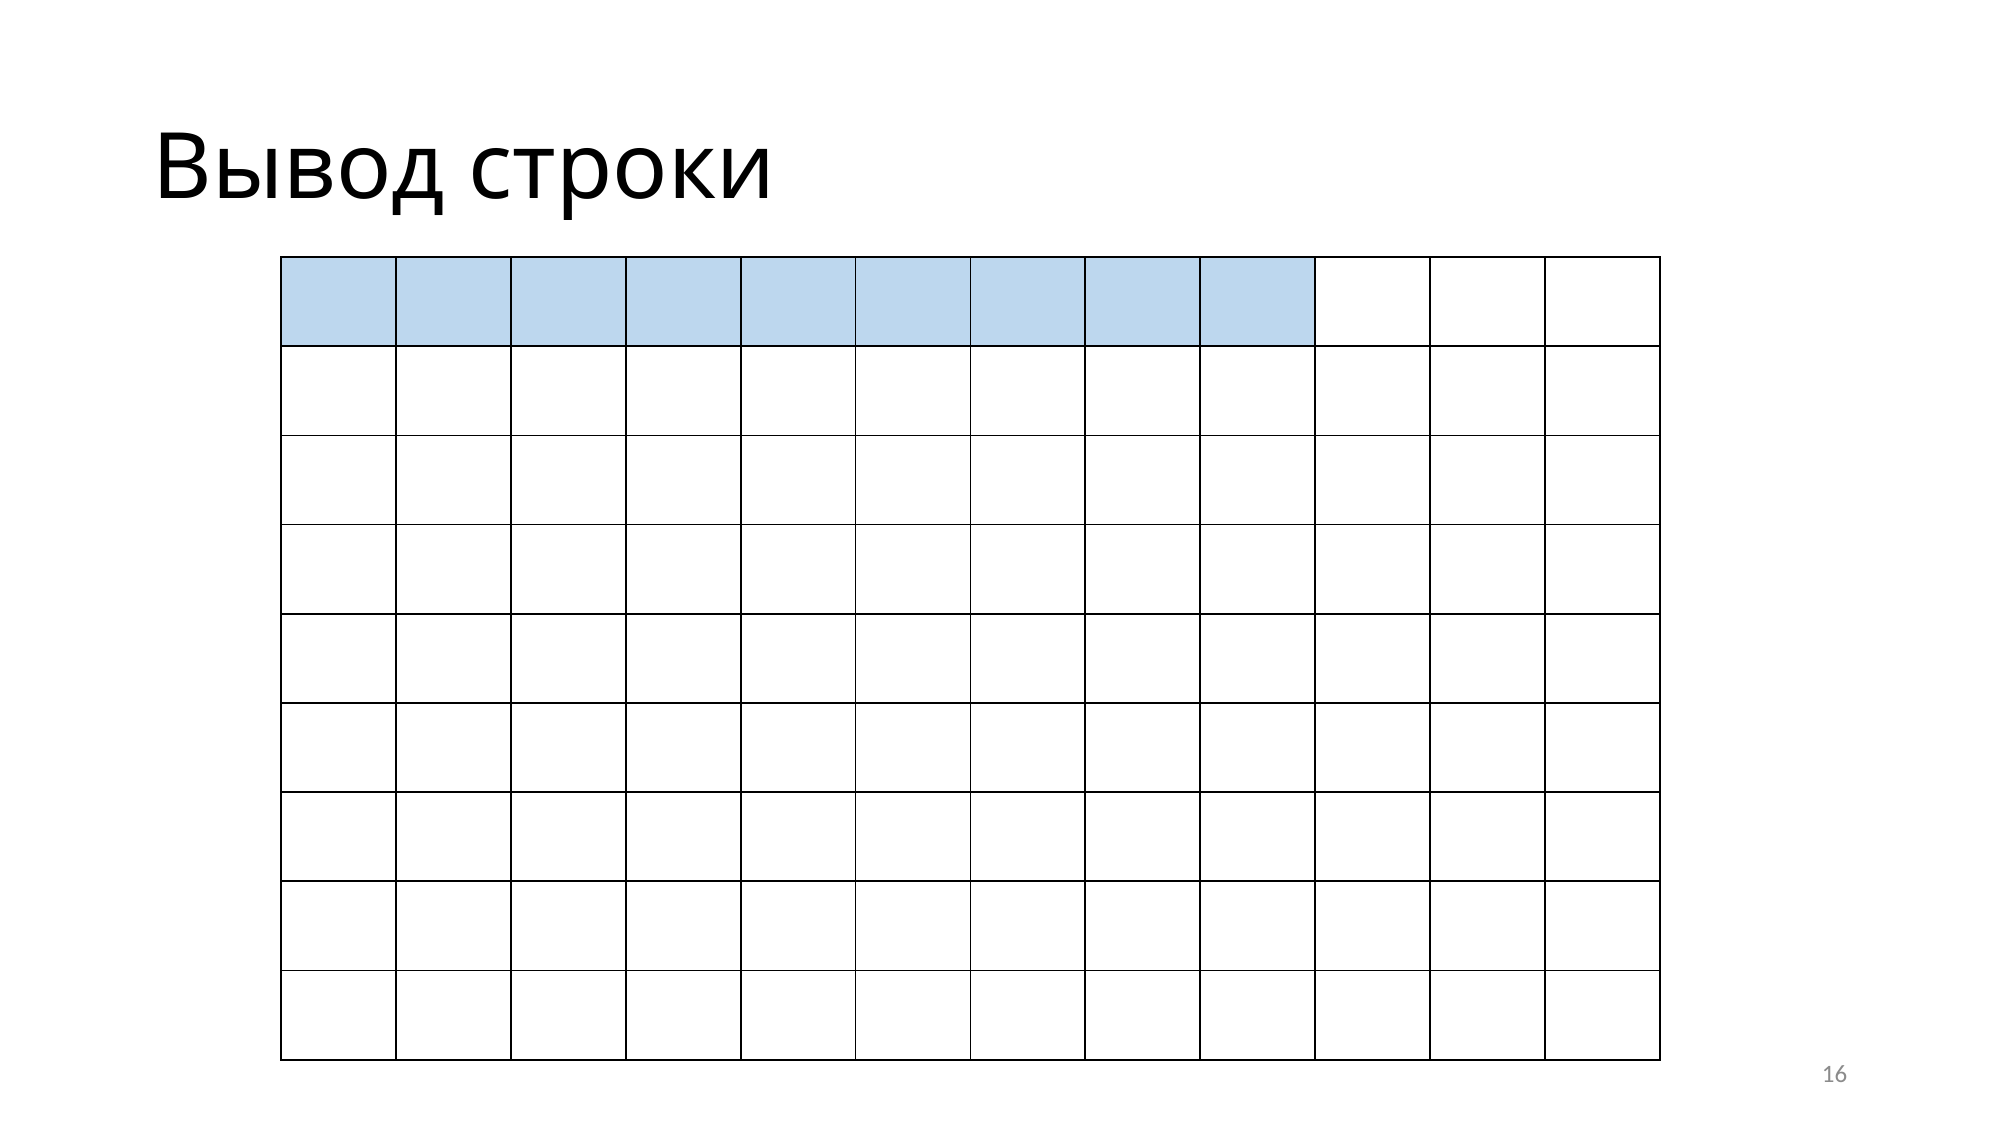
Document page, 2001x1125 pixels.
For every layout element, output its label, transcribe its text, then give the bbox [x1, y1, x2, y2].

table_cell [627, 882, 740, 970]
table_header [627, 258, 740, 345]
table_cell [627, 704, 740, 791]
table_cell [971, 525, 1084, 613]
table_cell [397, 704, 510, 791]
table_cell [1546, 615, 1659, 702]
table_cell [282, 525, 395, 613]
table_cell [1316, 882, 1429, 970]
table_cell [856, 971, 970, 1059]
table_header [971, 258, 1084, 345]
table_cell [1201, 882, 1314, 970]
table_cell [1316, 704, 1429, 791]
table_cell [397, 615, 510, 702]
table_cell [1431, 704, 1544, 791]
table_cell [742, 615, 855, 702]
table_header [1546, 258, 1659, 345]
table_cell [282, 347, 395, 435]
table_cell [742, 347, 855, 435]
table_cell [971, 704, 1084, 791]
table_cell [1546, 525, 1659, 613]
table_header [282, 258, 395, 345]
table_cell [1431, 347, 1544, 435]
table_cell [971, 347, 1084, 435]
table_cell [1431, 615, 1544, 702]
table_cell [1086, 615, 1199, 702]
table_cell [397, 793, 510, 880]
table_cell [1086, 793, 1199, 880]
table_cell [1316, 793, 1429, 880]
table_cell [1546, 971, 1659, 1042]
table_cell [512, 615, 625, 702]
table_cell [1086, 882, 1199, 970]
table_cell [856, 793, 970, 880]
table_cell [856, 882, 970, 970]
table_header [1431, 258, 1544, 345]
table_cell [971, 615, 1084, 702]
table_cell [512, 793, 625, 880]
table_cell [397, 525, 510, 613]
table_cell [1316, 525, 1429, 613]
table_cell [397, 347, 510, 435]
table_cell [1201, 347, 1314, 435]
table_cell [1316, 347, 1429, 435]
table_cell [1201, 615, 1314, 702]
table_cell [397, 882, 510, 970]
table_cell [1431, 882, 1544, 970]
table_cell [282, 971, 395, 1059]
table_cell [397, 436, 510, 524]
table_cell [1086, 525, 1199, 613]
table_cell [282, 615, 395, 702]
table_cell [971, 793, 1084, 880]
table_cell [282, 436, 395, 524]
table_cell [1201, 971, 1314, 1059]
table_cell [282, 704, 395, 791]
table_cell [512, 436, 625, 524]
table_cell [282, 793, 395, 880]
table_cell [1546, 882, 1659, 970]
table_cell [1086, 347, 1199, 435]
table_cell [1201, 525, 1314, 613]
table_cell [627, 347, 740, 435]
table_cell [971, 436, 1084, 524]
table_cell [397, 971, 510, 1059]
table_cell [512, 525, 625, 613]
table_cell [856, 347, 970, 435]
table_cell [627, 793, 740, 880]
table_cell [512, 882, 625, 970]
table_cell [856, 525, 970, 613]
table_cell [512, 347, 625, 435]
table_cell [1201, 793, 1314, 880]
table_header [742, 258, 855, 345]
table_cell [1431, 971, 1544, 1042]
table_header [1201, 258, 1314, 345]
table_cell [742, 793, 855, 880]
table_header [1086, 258, 1199, 345]
table_cell [1086, 704, 1199, 791]
table_cell [1431, 793, 1544, 880]
table_cell [1201, 704, 1314, 791]
table_cell [856, 436, 970, 524]
table_header [1316, 258, 1429, 345]
table_cell [856, 615, 970, 702]
title Вывод строки [137, 59, 1863, 278]
slide_number 16 [1412, 1042, 1863, 1103]
table_header [856, 258, 970, 345]
table_cell [627, 615, 740, 702]
table_cell [1431, 436, 1544, 524]
table_cell [1546, 793, 1659, 880]
table_cell [1201, 436, 1314, 524]
table_cell [627, 436, 740, 524]
table_cell [1316, 971, 1429, 1059]
table_cell [627, 971, 740, 1059]
table_cell [856, 704, 970, 791]
table_cell [1431, 525, 1544, 613]
table_cell [512, 971, 625, 1059]
table_cell [1086, 971, 1199, 1059]
table_cell [1316, 436, 1429, 524]
table_cell [282, 882, 395, 970]
table_cell [1546, 704, 1659, 791]
table_header [512, 258, 625, 345]
table_cell [1546, 347, 1659, 435]
table_cell [742, 525, 855, 613]
table_cell [742, 704, 855, 791]
table_cell [627, 525, 740, 613]
table_cell [1546, 436, 1659, 524]
table_cell [1316, 615, 1429, 702]
table_cell [971, 971, 1084, 1059]
table_cell [1086, 436, 1199, 524]
table_cell [512, 704, 625, 791]
table_cell [742, 882, 855, 970]
table_cell [742, 436, 855, 524]
table_cell [971, 882, 1084, 970]
table_cell [742, 971, 855, 1059]
table_header [397, 258, 510, 345]
